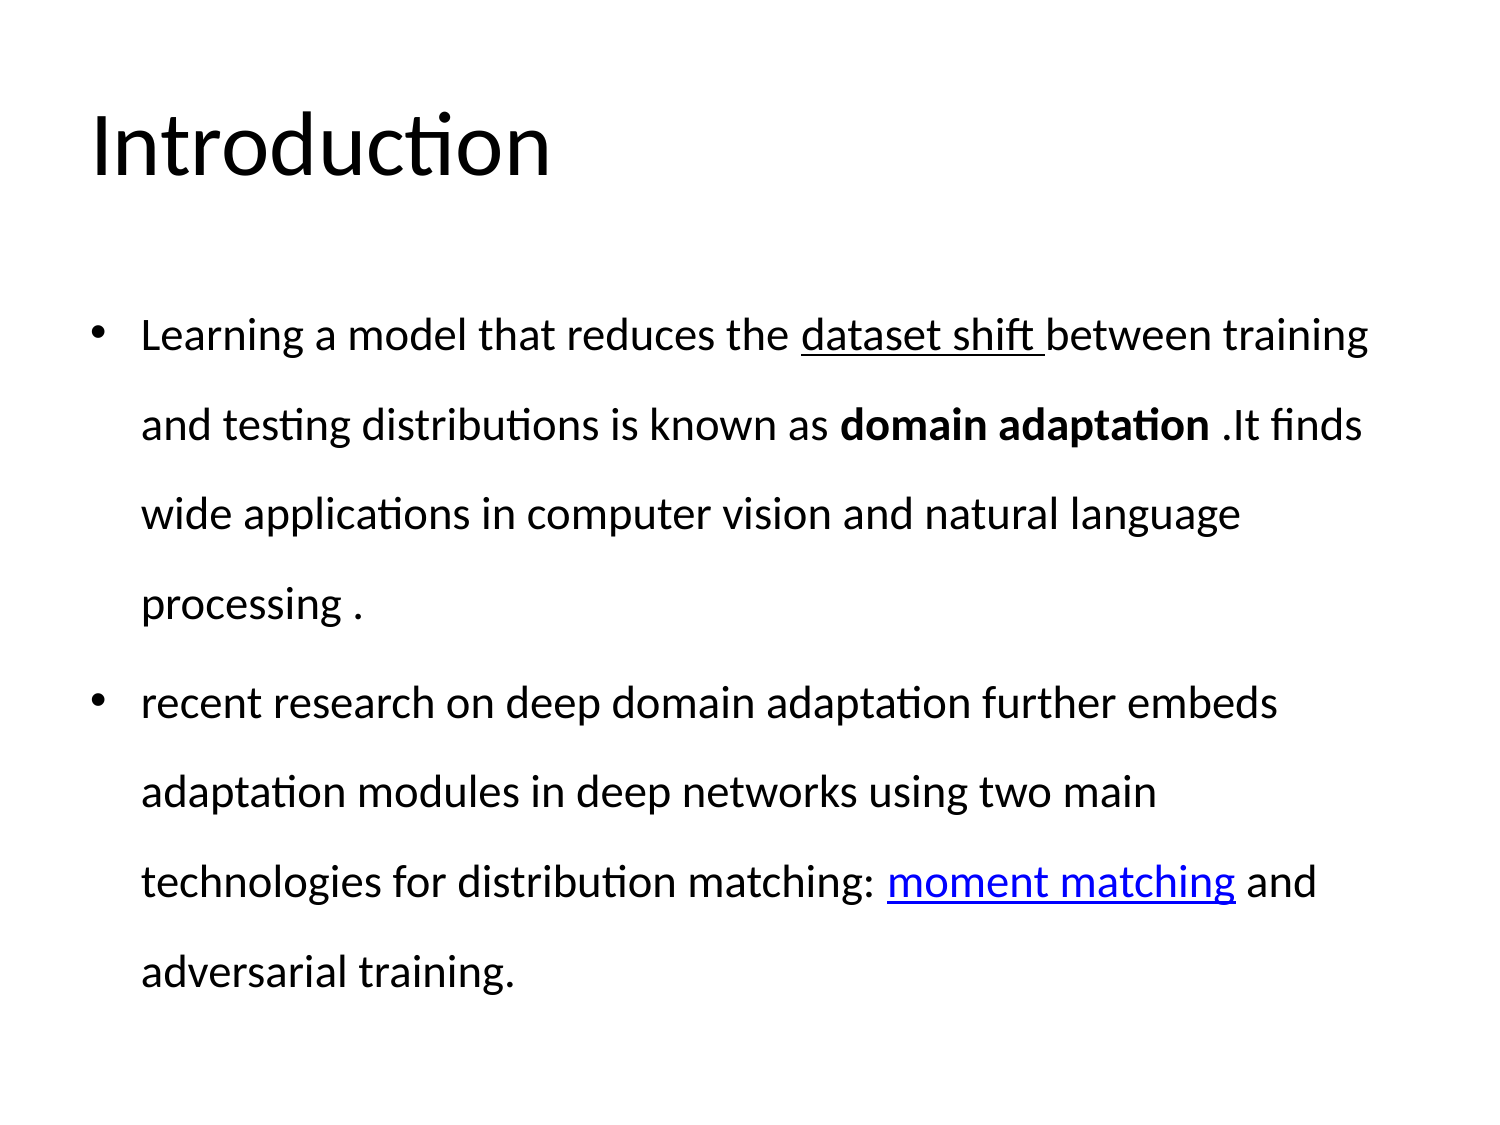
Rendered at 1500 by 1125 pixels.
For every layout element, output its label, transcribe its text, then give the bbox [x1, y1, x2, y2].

list Learning a model that reduces the dataset shift between training and testing distributions is known as domain adaptation .It finds wide applications in computer vision and natural language processing . recent research on deep domain adaptation further embeds adaptation modules in deep networks using two main technologies for distribution matching: moment matching and adversarial training. [75, 262, 1425, 1005]
title Introduction [75, 45, 1425, 233]
